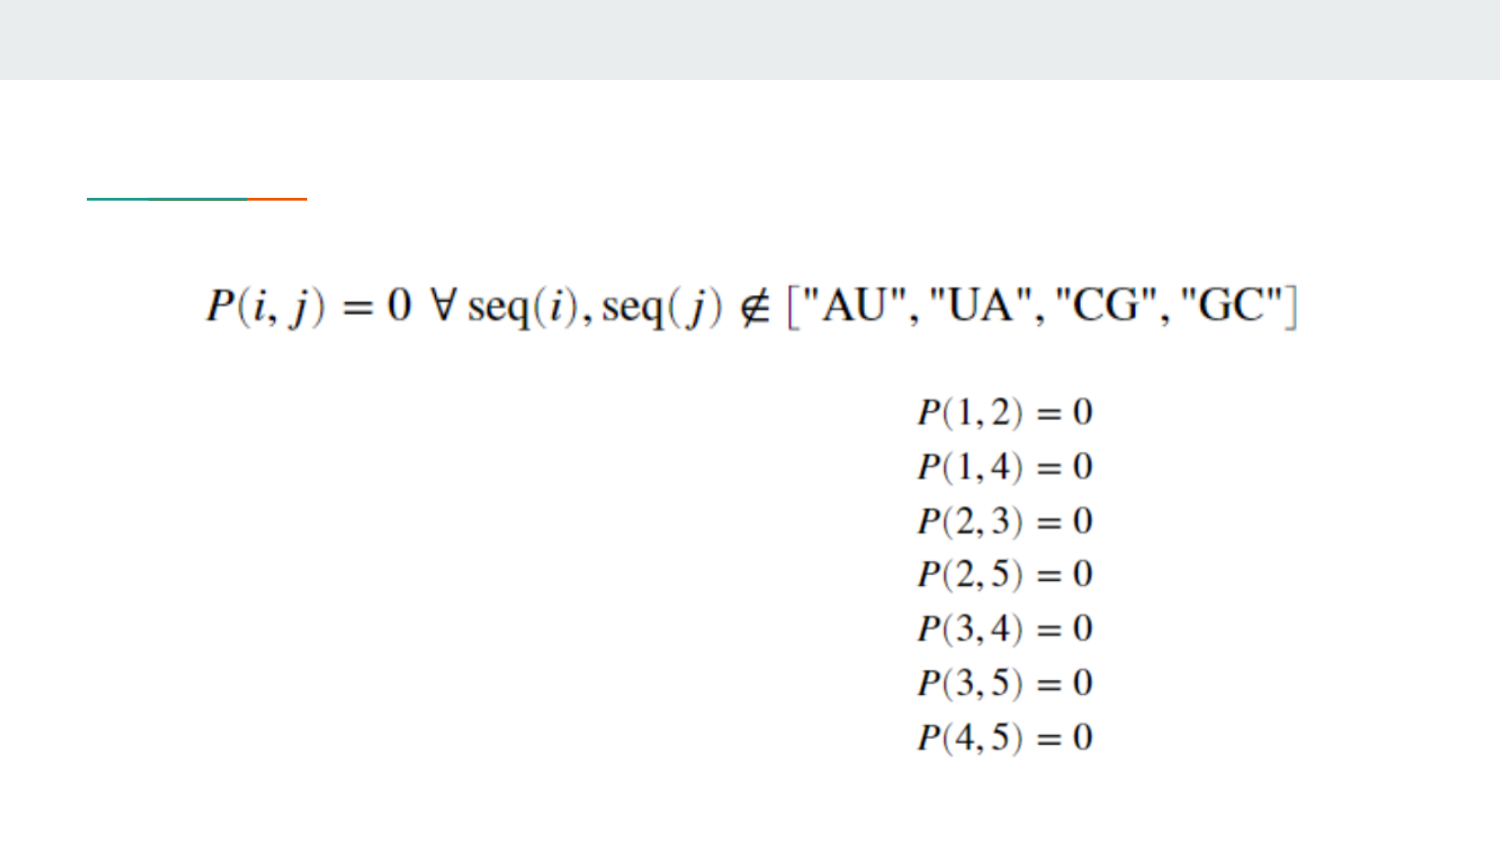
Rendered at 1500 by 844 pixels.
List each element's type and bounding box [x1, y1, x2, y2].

picture [894, 371, 1108, 785]
picture [184, 260, 1316, 350]
